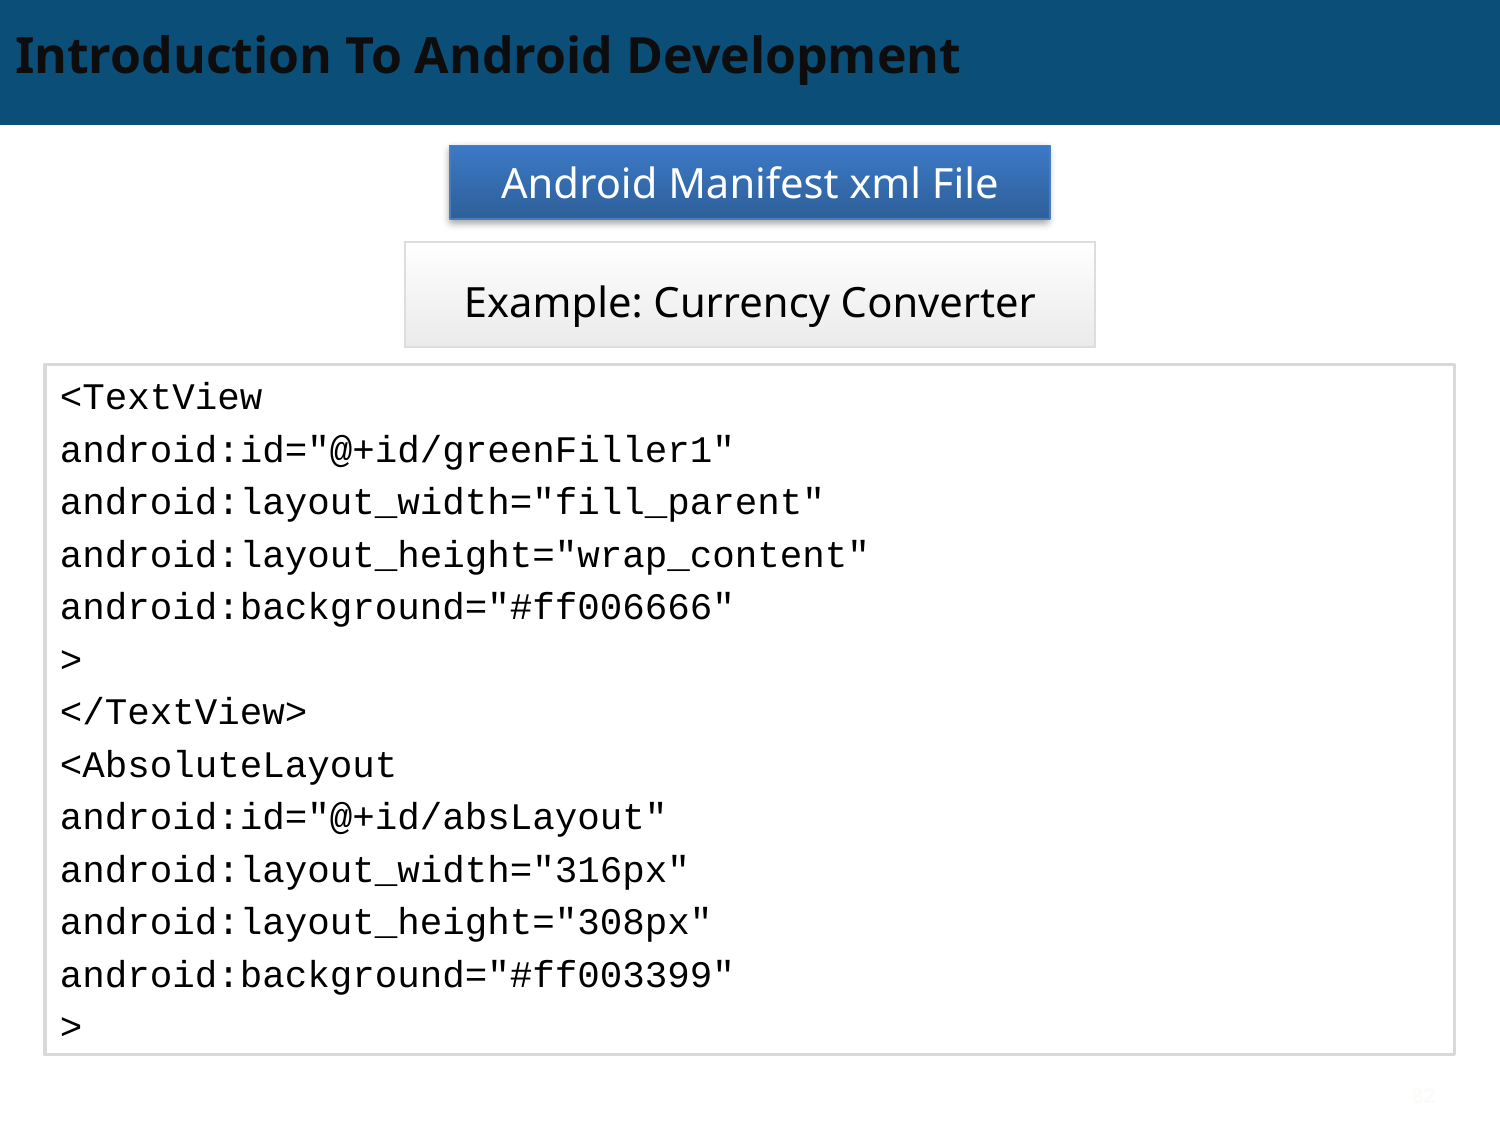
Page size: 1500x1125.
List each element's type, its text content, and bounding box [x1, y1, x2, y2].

text_box Android Manifest xml File [449, 145, 1051, 220]
text_box Example: Currency Converter [404, 241, 1095, 347]
title Introduction To Android Development [0, 21, 1351, 86]
text_box <TextView android:id="@+id/greenFiller1" android:layout_width="fill_parent" android:layout_height="wrap_content" android:background="#ff006666" > </TextView> <AbsoluteLayout android:id="@+id/absLayout" android:layout_width="316px" android:layout_height="308px" android:background="#ff003399" > [44, 364, 1455, 1055]
